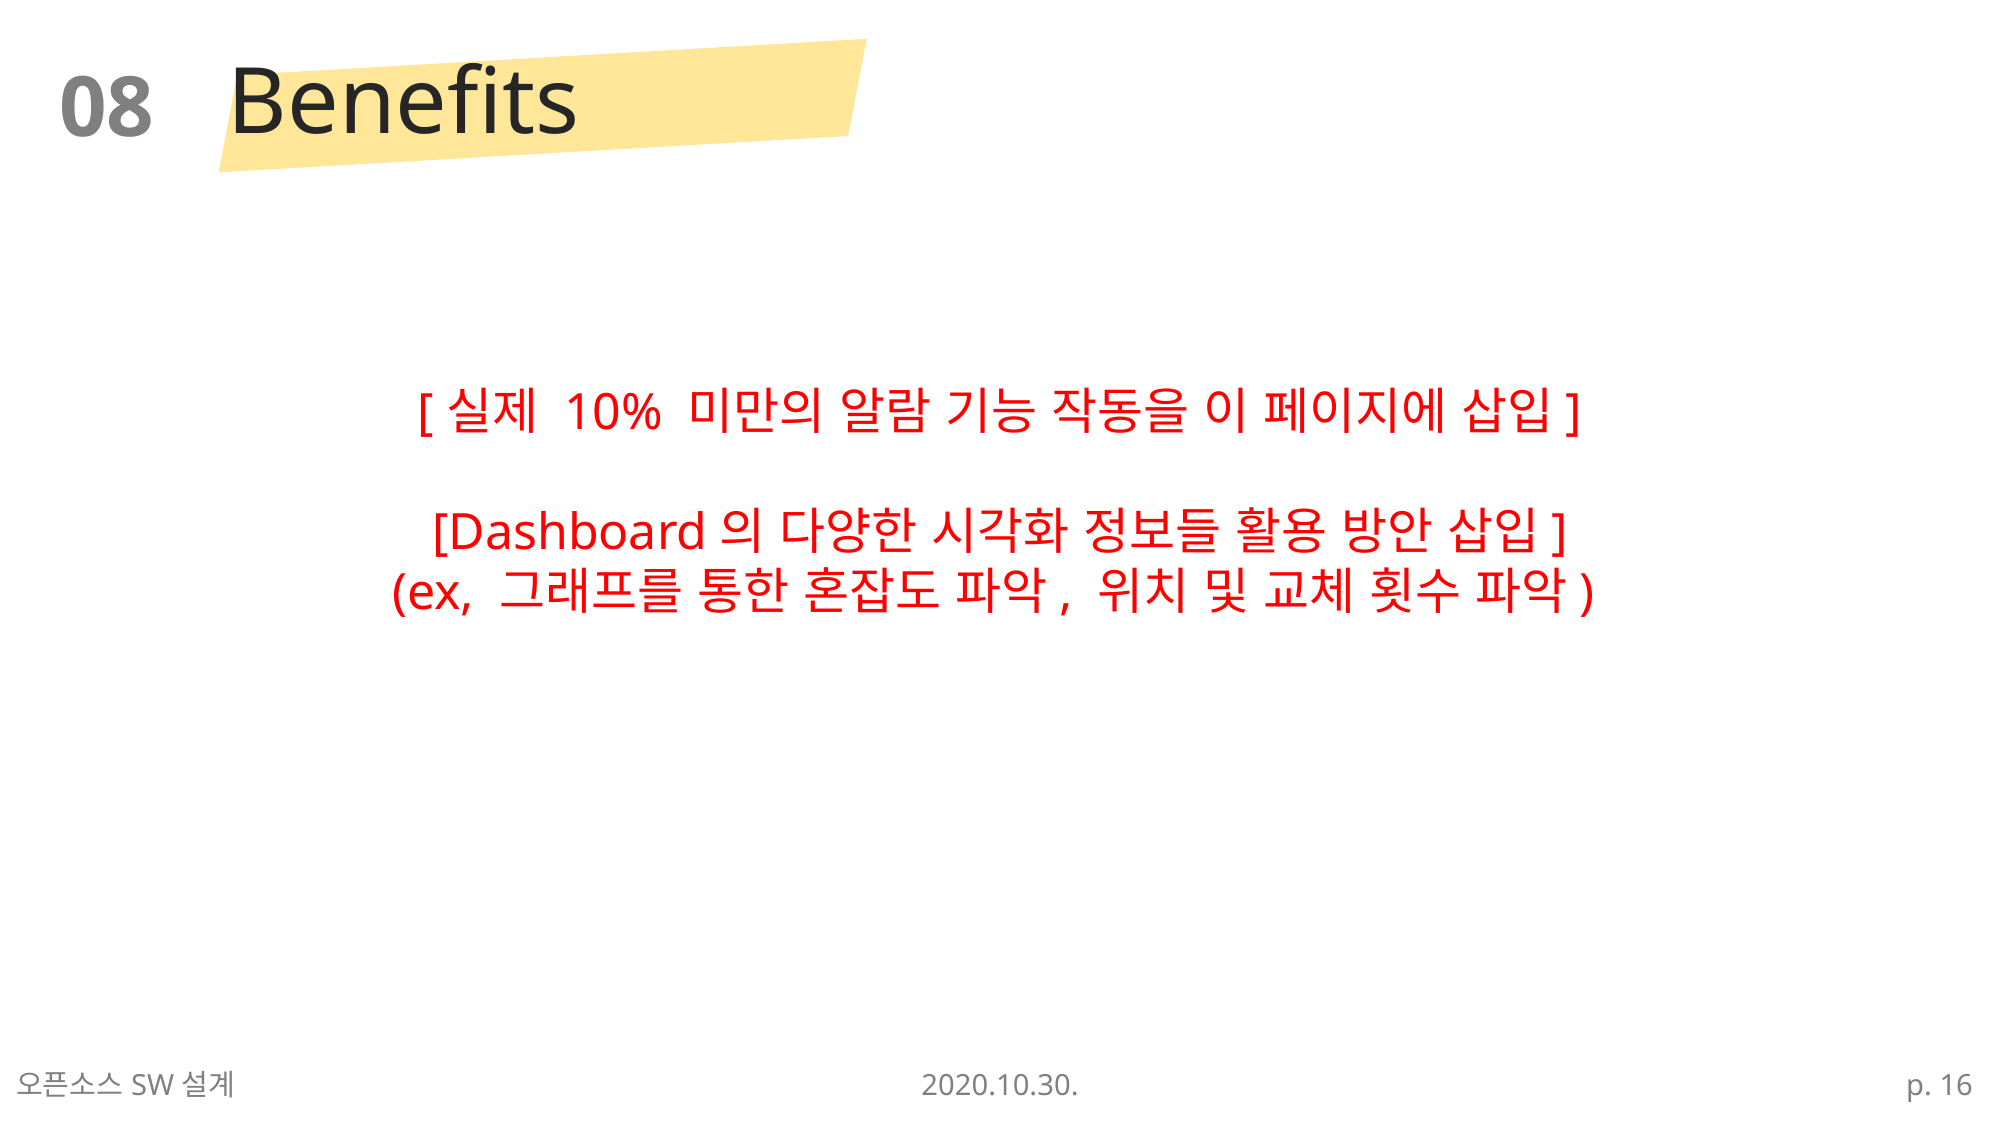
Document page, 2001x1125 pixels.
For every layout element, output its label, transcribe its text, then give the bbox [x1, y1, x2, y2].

text_box 2020.10.30. [906, 1058, 1094, 1109]
text_box Benefits [212, 35, 891, 173]
text_box 오픈소스SW설계 [1, 1058, 250, 1109]
text_box 08 [44, 45, 189, 161]
text_box [실제 10% 미만의 알람 기능 작동을 이 페이지에 삽입] [Dashboard의 다양한 시각화 정보들 활용 방안 삽입] (ex, 그래프를 통한 혼잡도 파악, 위치 및 교체 횟수 파악) [377, 371, 1623, 627]
text_box p. 16 [1891, 1058, 1988, 1109]
